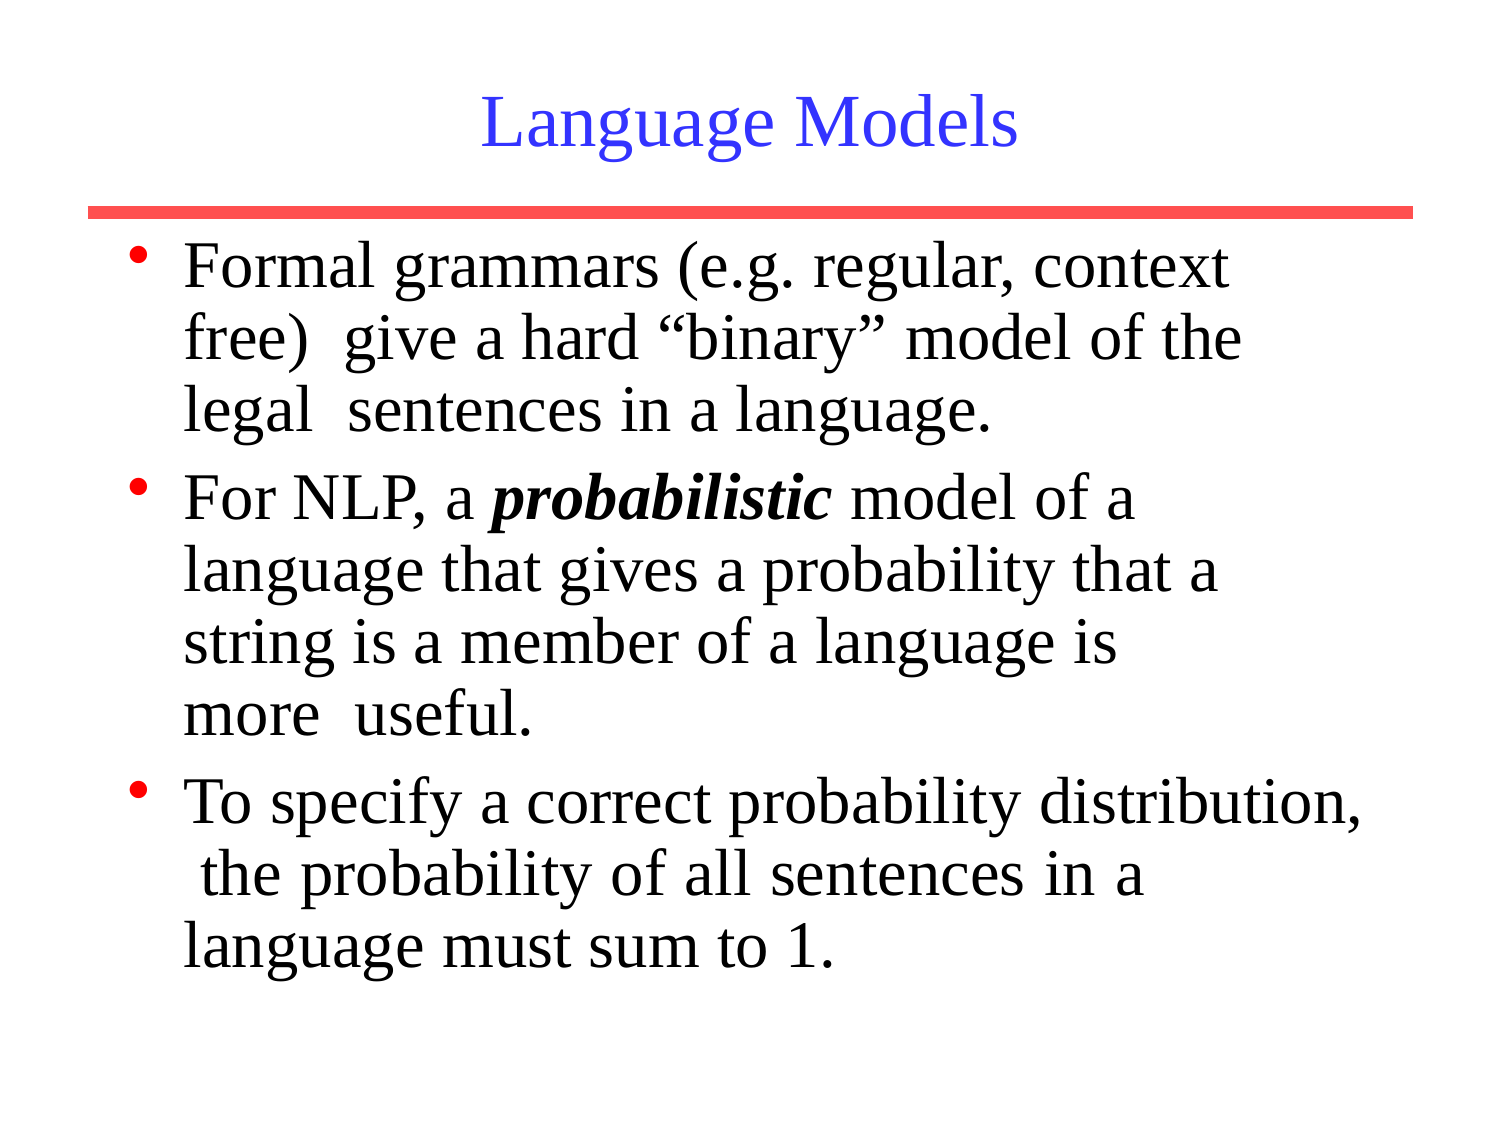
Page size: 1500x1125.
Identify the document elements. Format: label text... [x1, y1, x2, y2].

title Language Models [478, 69, 1023, 220]
text_box Formal grammars (e.g. regular, context free) give a hard “binary” model of the legal sentences in a language. For NLP, a probabilistic model of a language that gives a probability that a string is a member of a language is more useful. To specify a correct probability distribution, the probability of all sentences in a language must sum to 1. [125, 220, 1374, 982]
